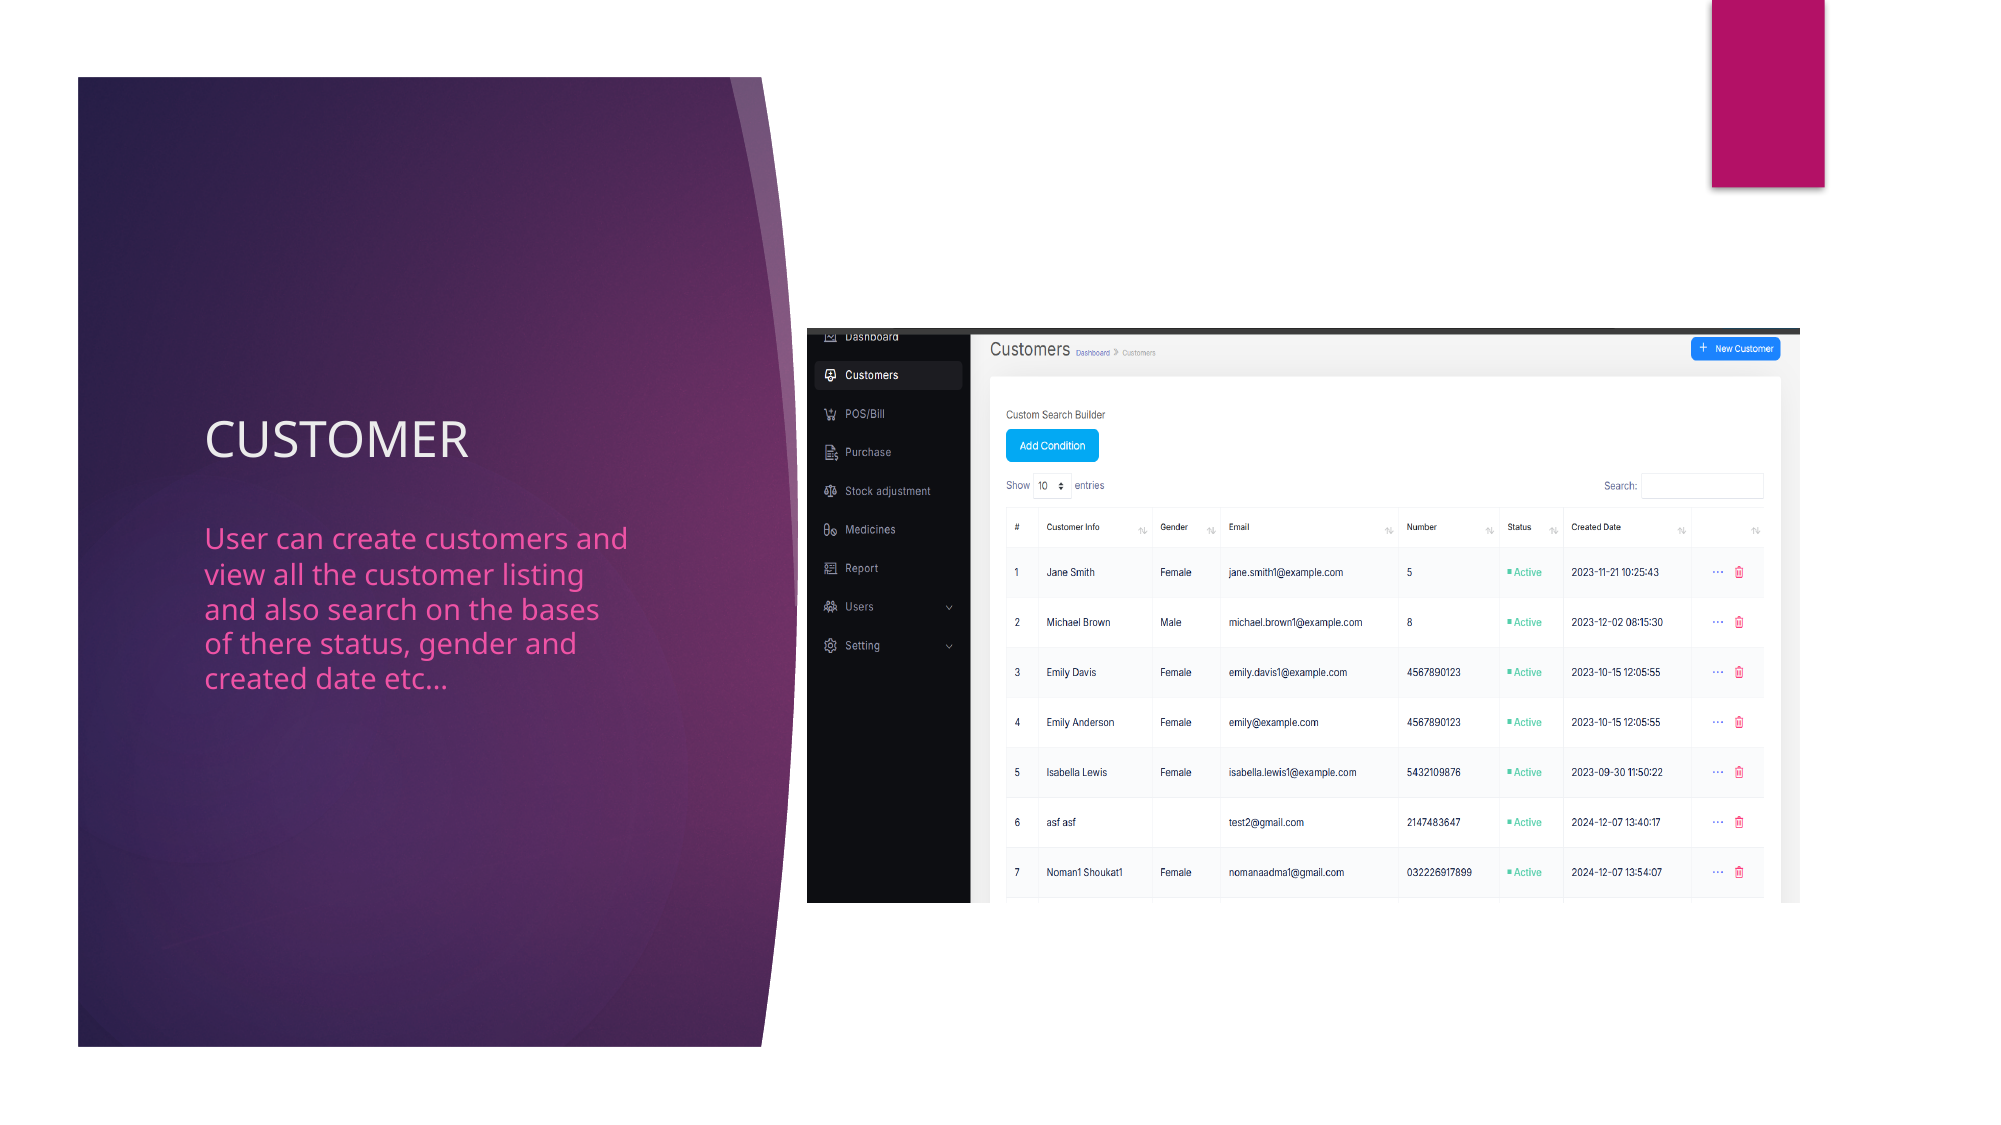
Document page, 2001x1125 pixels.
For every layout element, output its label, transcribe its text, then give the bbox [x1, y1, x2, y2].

title CUSTOMER [189, 212, 648, 475]
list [807, 328, 1800, 904]
list User can create customers and view all the customer listing and also search on the bases of there status, gender and created date etc… [189, 513, 648, 989]
